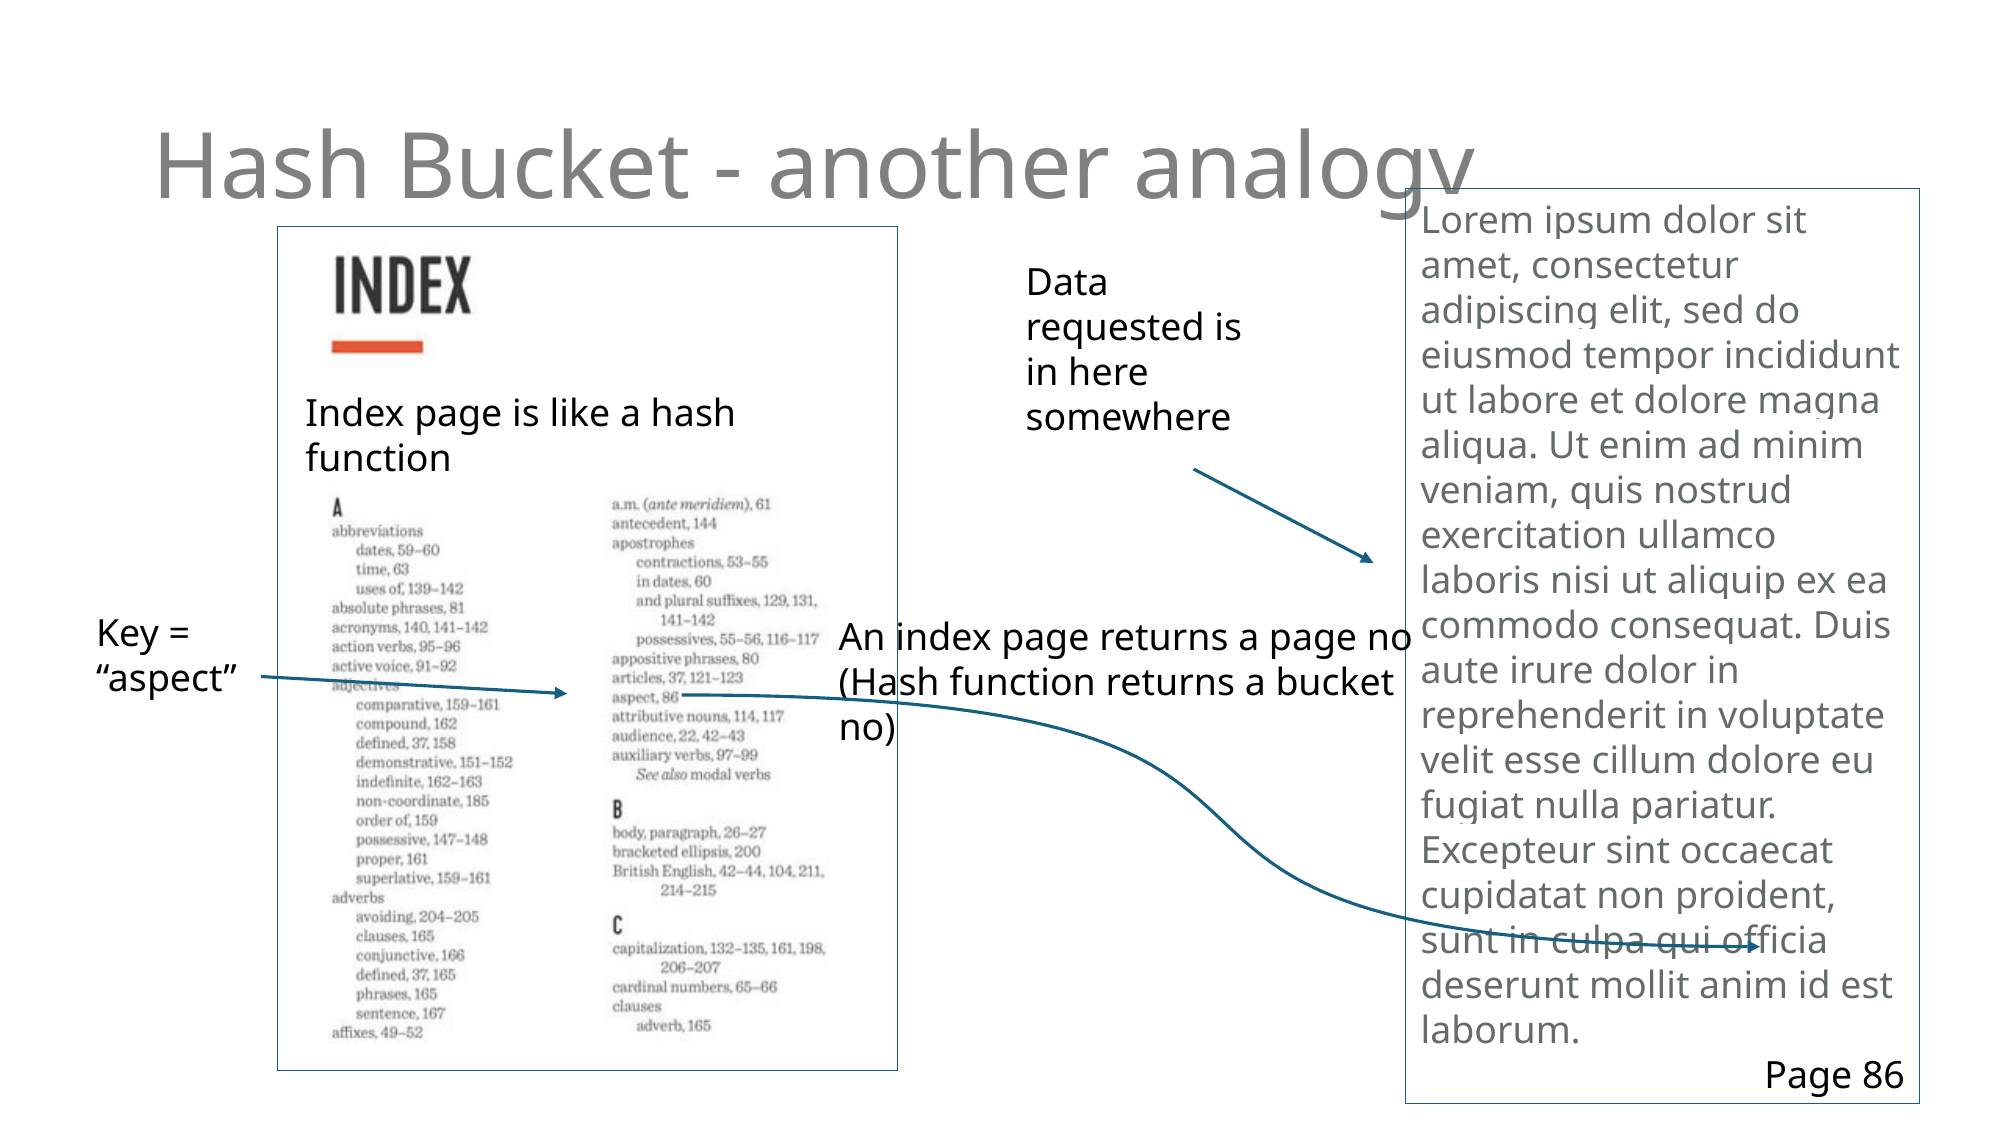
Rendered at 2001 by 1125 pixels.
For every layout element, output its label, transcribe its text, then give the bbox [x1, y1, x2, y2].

picture [276, 720, 899, 1071]
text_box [681, 605, 1761, 948]
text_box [80, 601, 774, 720]
title Hash Bucket - another analogy [137, 59, 1863, 278]
text_box Lorem ipsum dolor sit amet, consectetur adipiscing elit, sed do eiusmod tempor incididunt ut labore et dolore magna aliqua. Ut enim ad minim veniam, quis nostrud exercitation ullamco laboris nisi ut aliquip ex ea commodo consequat. Duis aute irure dolor in reprehenderit in voluptate velit esse cillum dolore eu fugiat nulla pariatur. Excepteur sint occaecat cupidatat non proident, sunt in culpa qui officia deserunt mollit anim id est laborum. Page 86 [1405, 188, 1920, 1104]
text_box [1010, 250, 1374, 564]
picture [276, 225, 899, 605]
